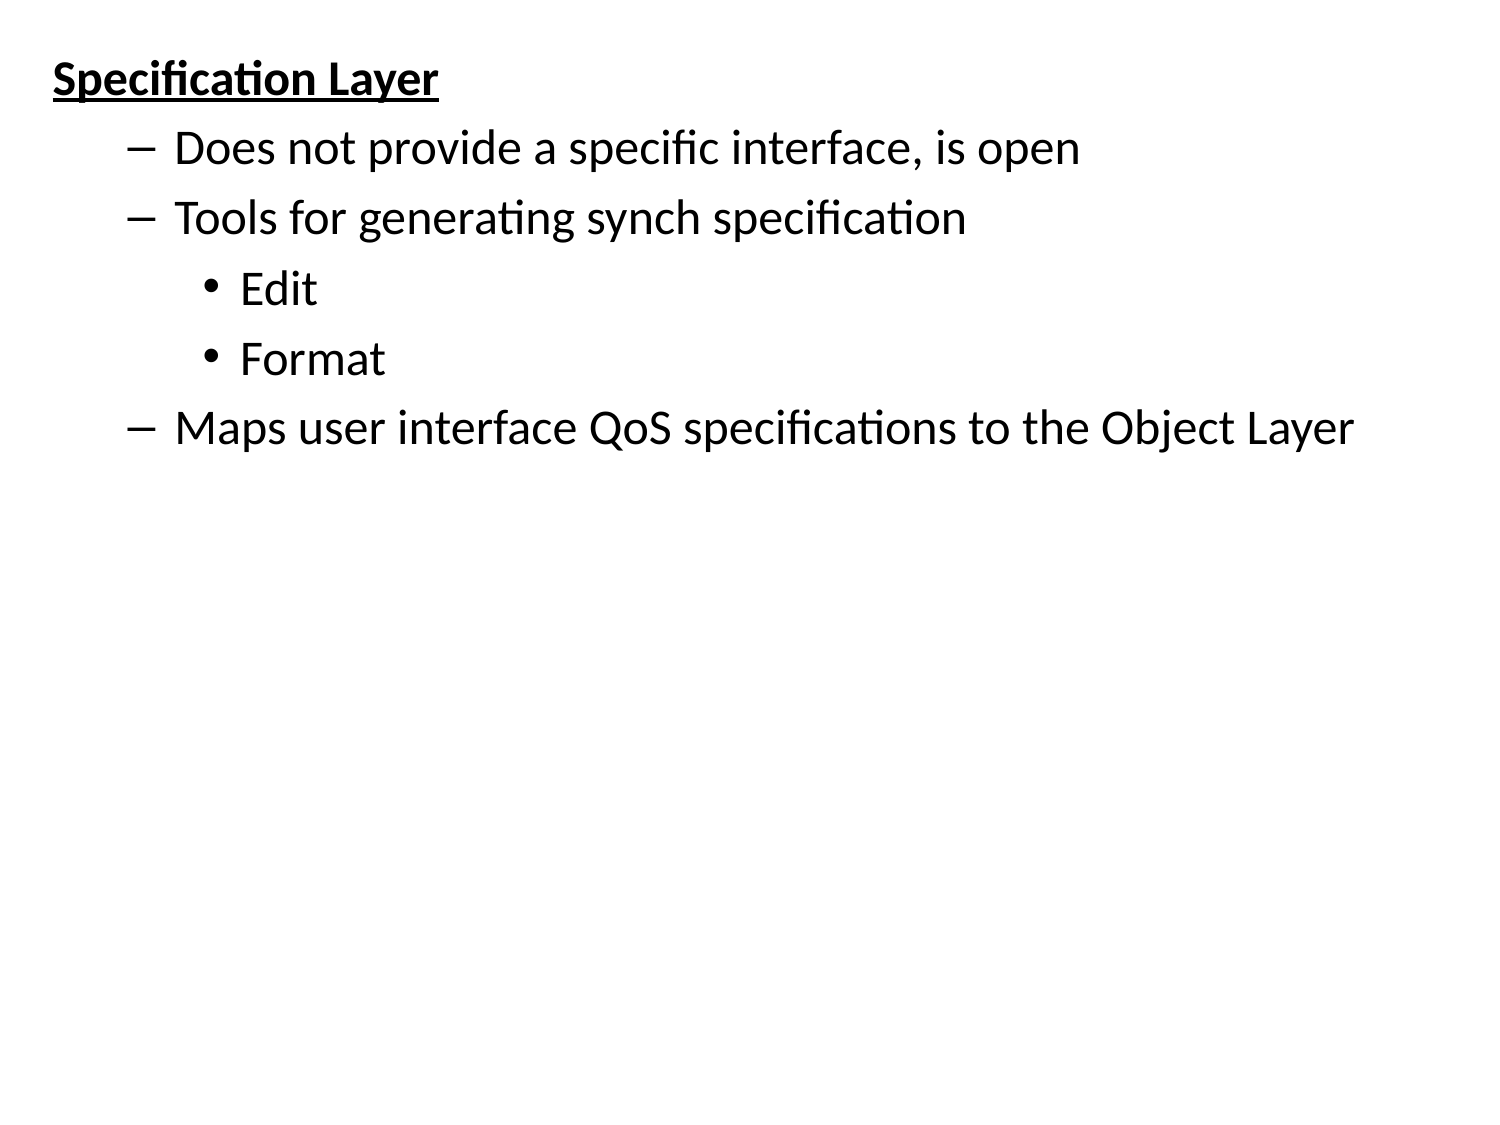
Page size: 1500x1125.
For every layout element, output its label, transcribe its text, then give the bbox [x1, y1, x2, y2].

list Specification Layer Does not provide a specific interface, is open Tools for generating synch specification Edit Format Maps user interface QoS specifications to the Object Layer [37, 37, 1425, 1005]
